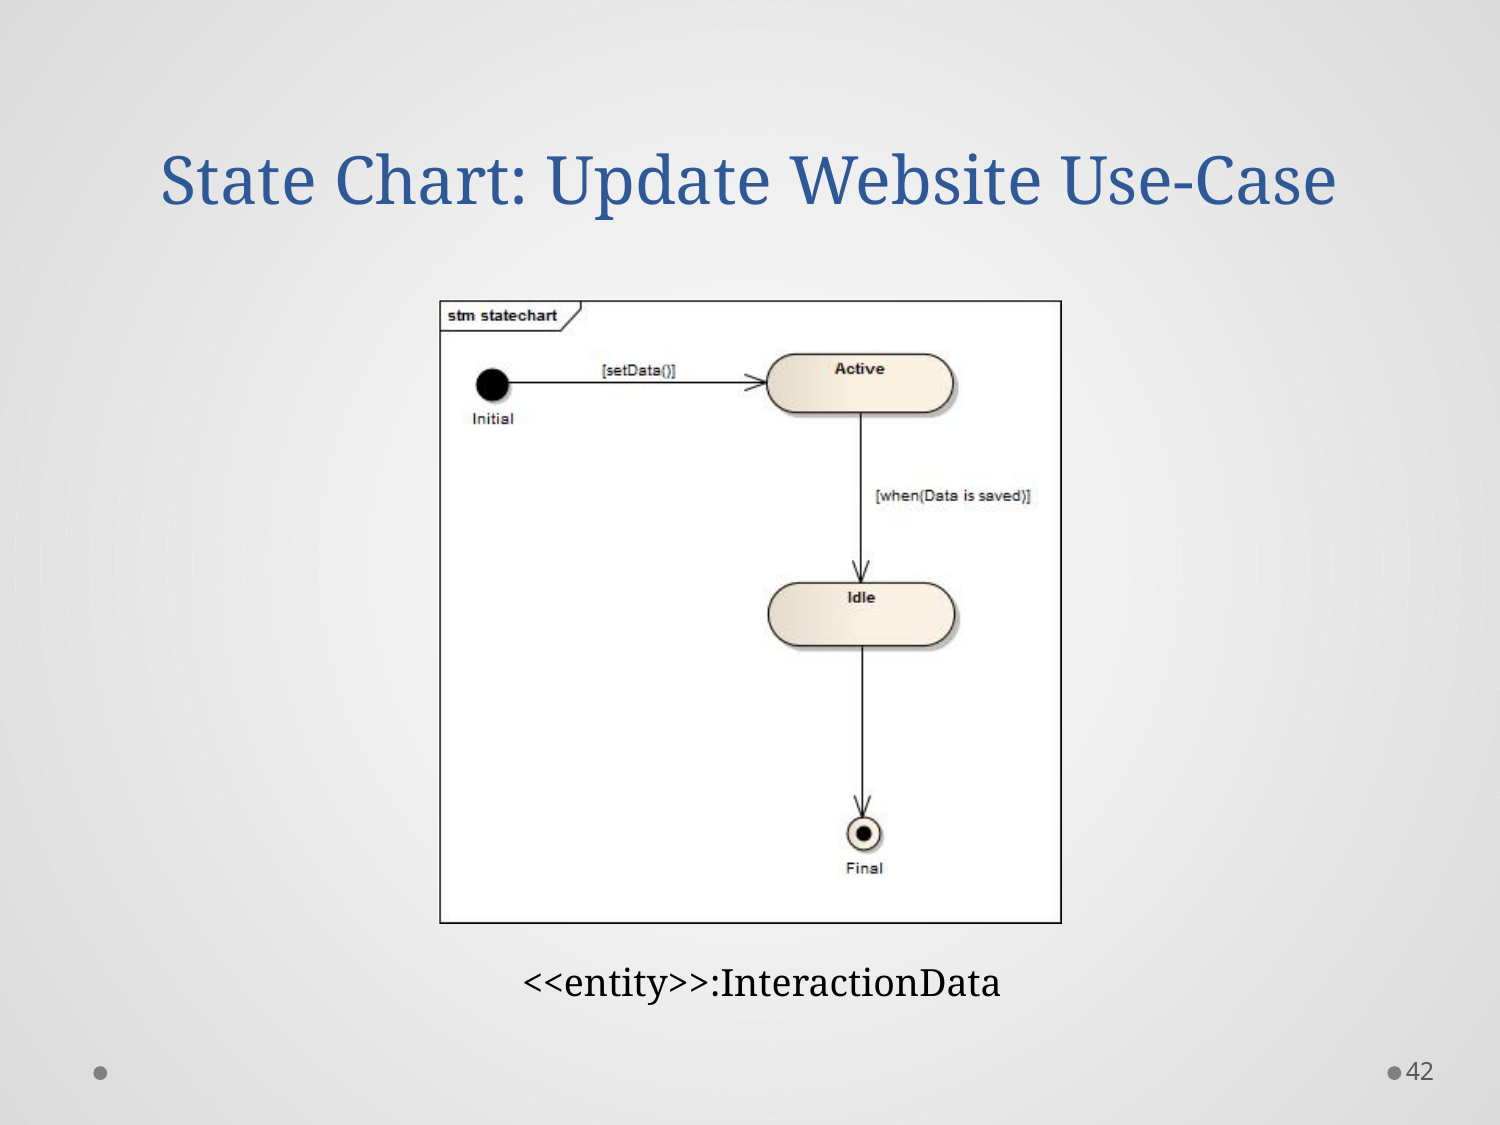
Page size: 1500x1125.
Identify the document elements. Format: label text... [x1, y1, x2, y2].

title State Chart: Update Website Use-Case [75, 0, 1425, 225]
picture [438, 299, 1062, 924]
slide_number 42 [1401, 1042, 1494, 1103]
text_box <<entity>>:InteractionData [507, 951, 1017, 1012]
